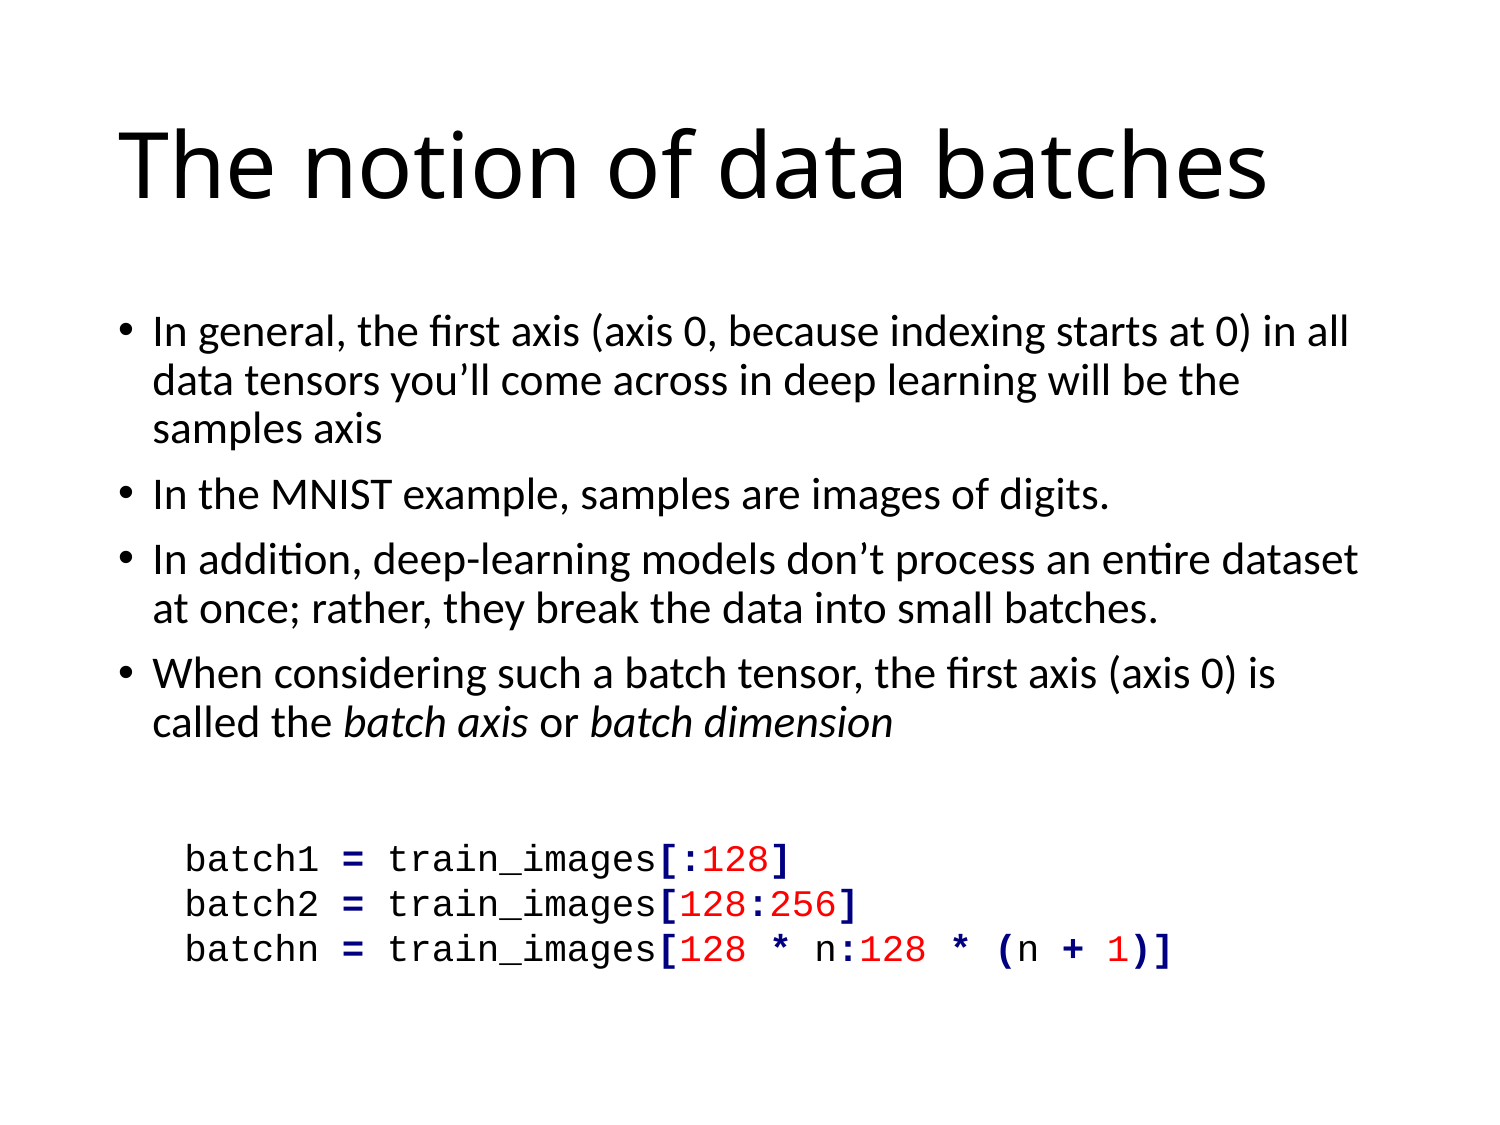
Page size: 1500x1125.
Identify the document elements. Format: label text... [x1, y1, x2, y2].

list In general, the first axis (axis 0, because indexing starts at 0) in all data tensors you’ll come across in deep learning will be the samples axis In the MNIST example, samples are images of digits. In addition, deep-learning models don’t process an entire dataset at once; rather, they break the data into small batches. When considering such a batch tensor, the first axis (axis 0) is called the batch axis or batch dimension [103, 299, 1397, 759]
title The notion of data batches [103, 59, 1397, 278]
text_box batch1 = train_images[:128] batch2 = train_images[128:256] batchn = train_images[128 * n:128 * (n + 1)] [169, 826, 1375, 977]
